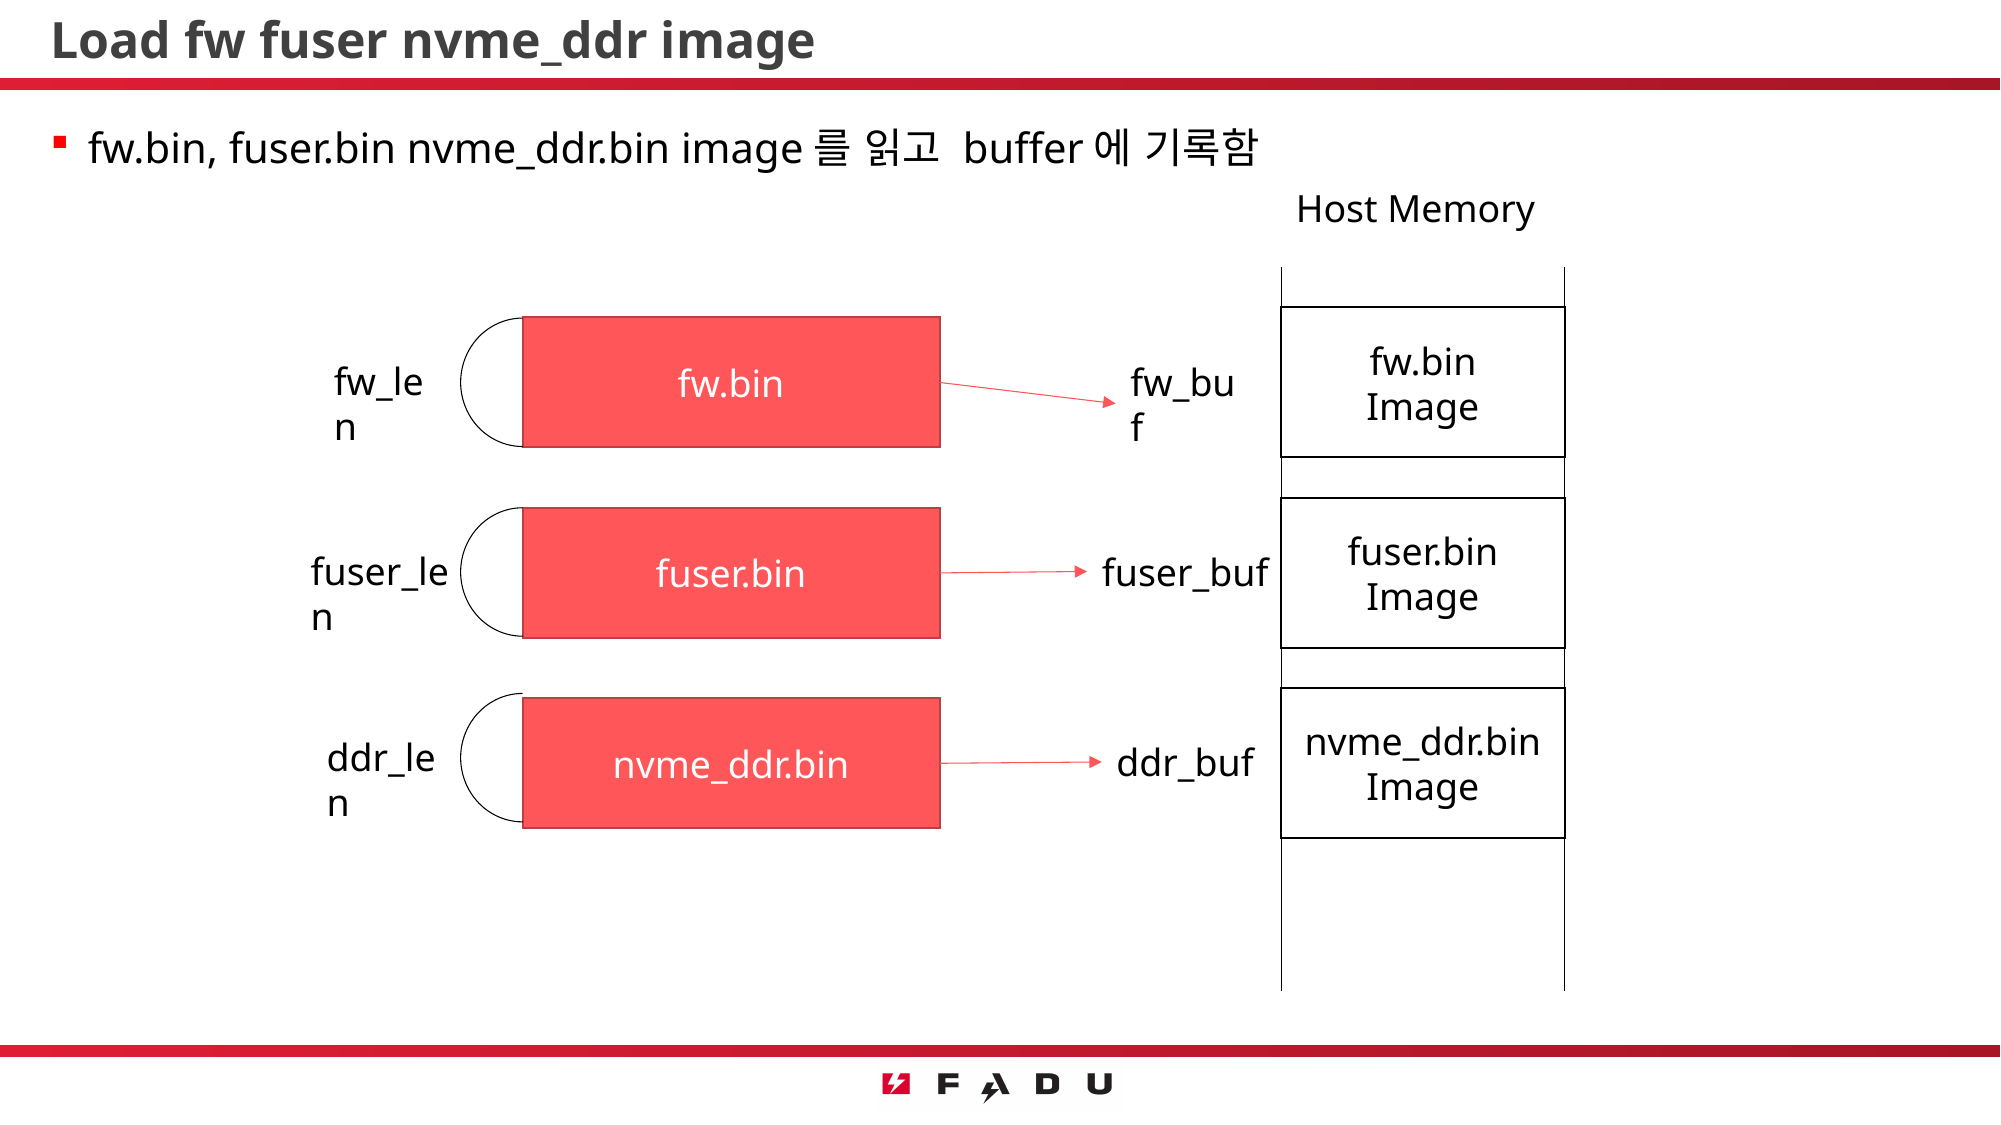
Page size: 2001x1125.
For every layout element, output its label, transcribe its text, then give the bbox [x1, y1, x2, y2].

text_box fuser_buf [1087, 541, 1280, 602]
text_box [460, 692, 524, 823]
text_box [460, 317, 524, 448]
text_box nvme_ddr.bin [522, 697, 941, 829]
picture [877, 1060, 1123, 1113]
title Load fw fuser nvme_ddr image [35, 8, 1965, 76]
text_box fuser_len [295, 540, 482, 646]
text_box nvme_ddr.bin Image [1282, 687, 1564, 839]
text_box Host Memory [1281, 177, 1551, 238]
text_box fuser.bin Image [1282, 497, 1564, 649]
list fw.bin, fuser.bin nvme_ddr.bin image를 읽고 buffer에 기록함 [35, 119, 1965, 221]
text_box [460, 507, 524, 637]
text_box ddr_len [311, 726, 466, 832]
text_box fuser.bin [522, 507, 941, 639]
text_box fw.bin [522, 316, 941, 448]
text_box ddr_buf [1101, 732, 1269, 792]
text_box fw_len [318, 350, 459, 456]
text_box fw.bin Image [1282, 306, 1564, 458]
text_box fw_buf [1115, 351, 1256, 456]
